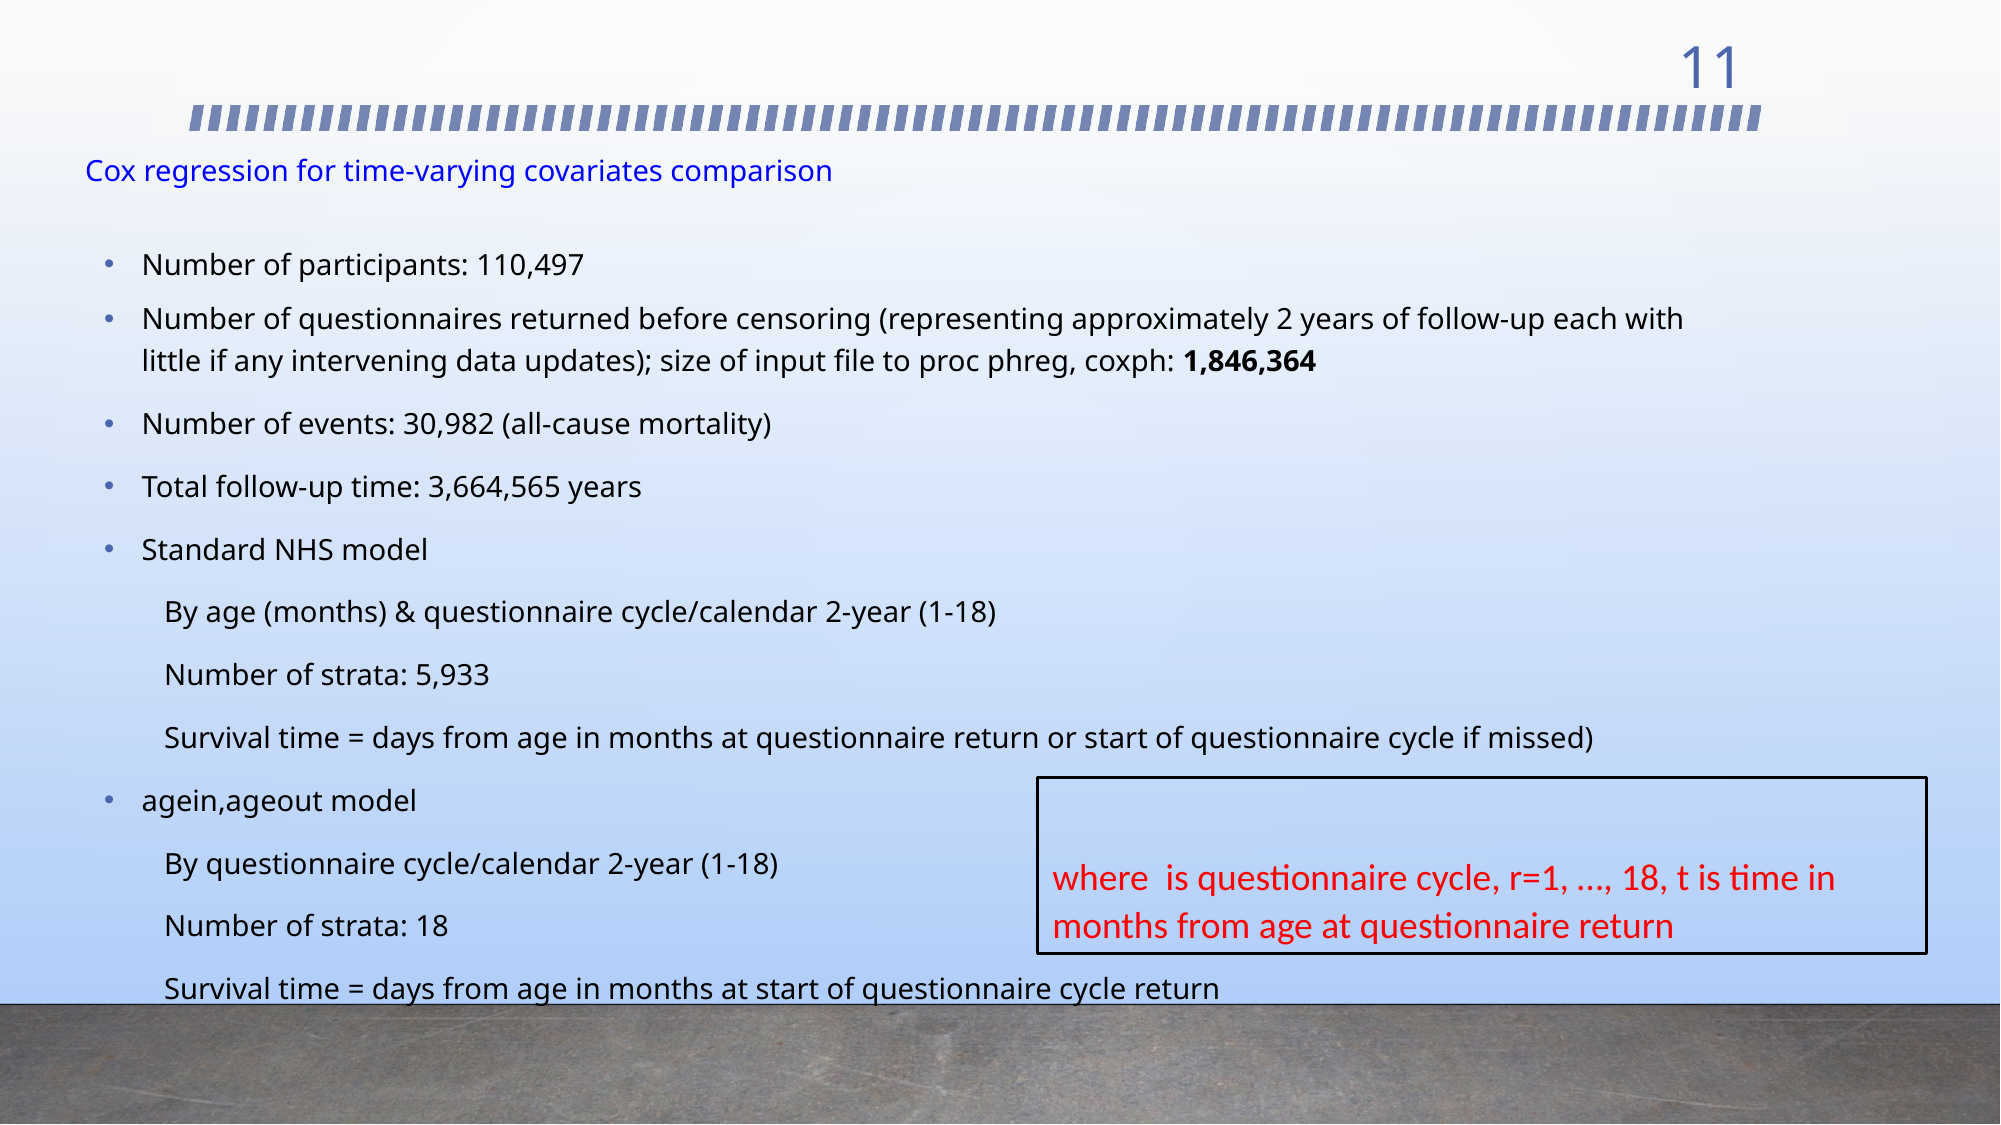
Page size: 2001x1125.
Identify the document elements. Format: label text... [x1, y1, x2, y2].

picture [0, 1004, 2000, 1124]
list Number of participants: 110,497 Number of questionnaires returned before censoring (representing approximately 2 years of follow-up each with little if any intervening data updates); size of input file to proc phreg, coxph: 1,846,364 Number of events: 30,982 (all-cause mortality) Total follow-up time: 3,664,565 years Standard NHS model By age (months) & questionnaire cycle/calendar 2-year (1-18) Number of strata: 5,933 Survival time = days from age in months at questionnaire return or start of questionnaire cycle if missed) agein,ageout model By questionnaire cycle/calendar 2-year (1-18) Number of strata: 18 Survival time = days from age in months at start of questionnaire cycle return [89, 231, 1760, 841]
slide_number 11 [1626, 22, 1760, 106]
title Cox regression for time-varying covariates comparison [70, 149, 1874, 232]
